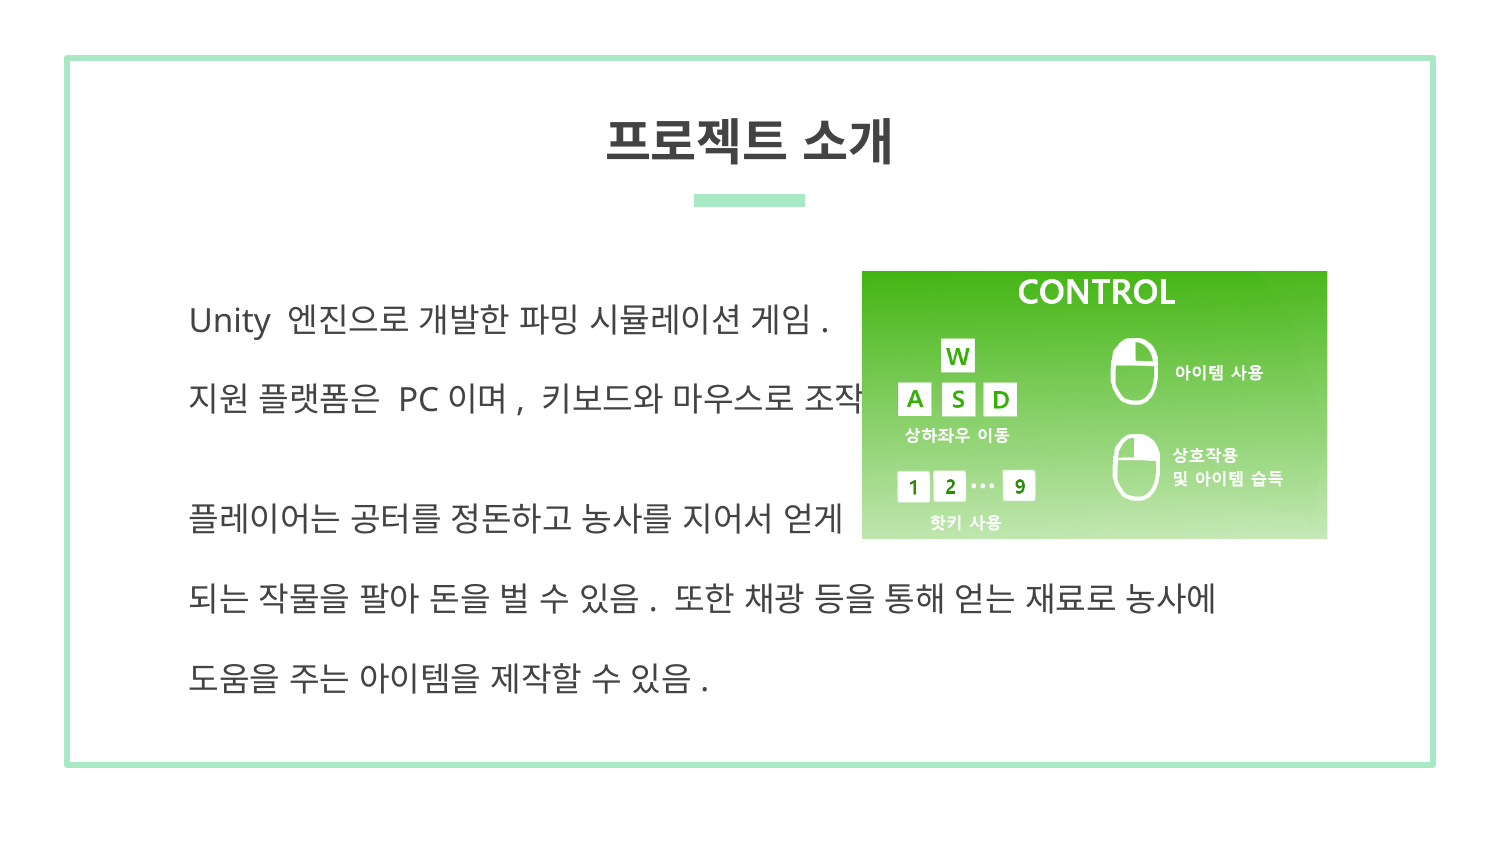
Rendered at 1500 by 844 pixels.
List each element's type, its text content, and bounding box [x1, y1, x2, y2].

text_box Unity 엔진으로 개발한 파밍 시뮬레이션 게임. 지원 플랫폼은 PC이며, 키보드와 마우스로 조작. 플레이어는 공터를 정돈하고 농사를 지어서 얻게 되는 작물을 팔아 돈을 벌 수 있음. 또한 채광 등을 통해 얻는 재료로 농사에 도움을 주는 아이템을 제작할 수 있음. [173, 243, 1328, 736]
picture [861, 270, 1328, 539]
title 프로젝트 소개 [0, 35, 1500, 186]
